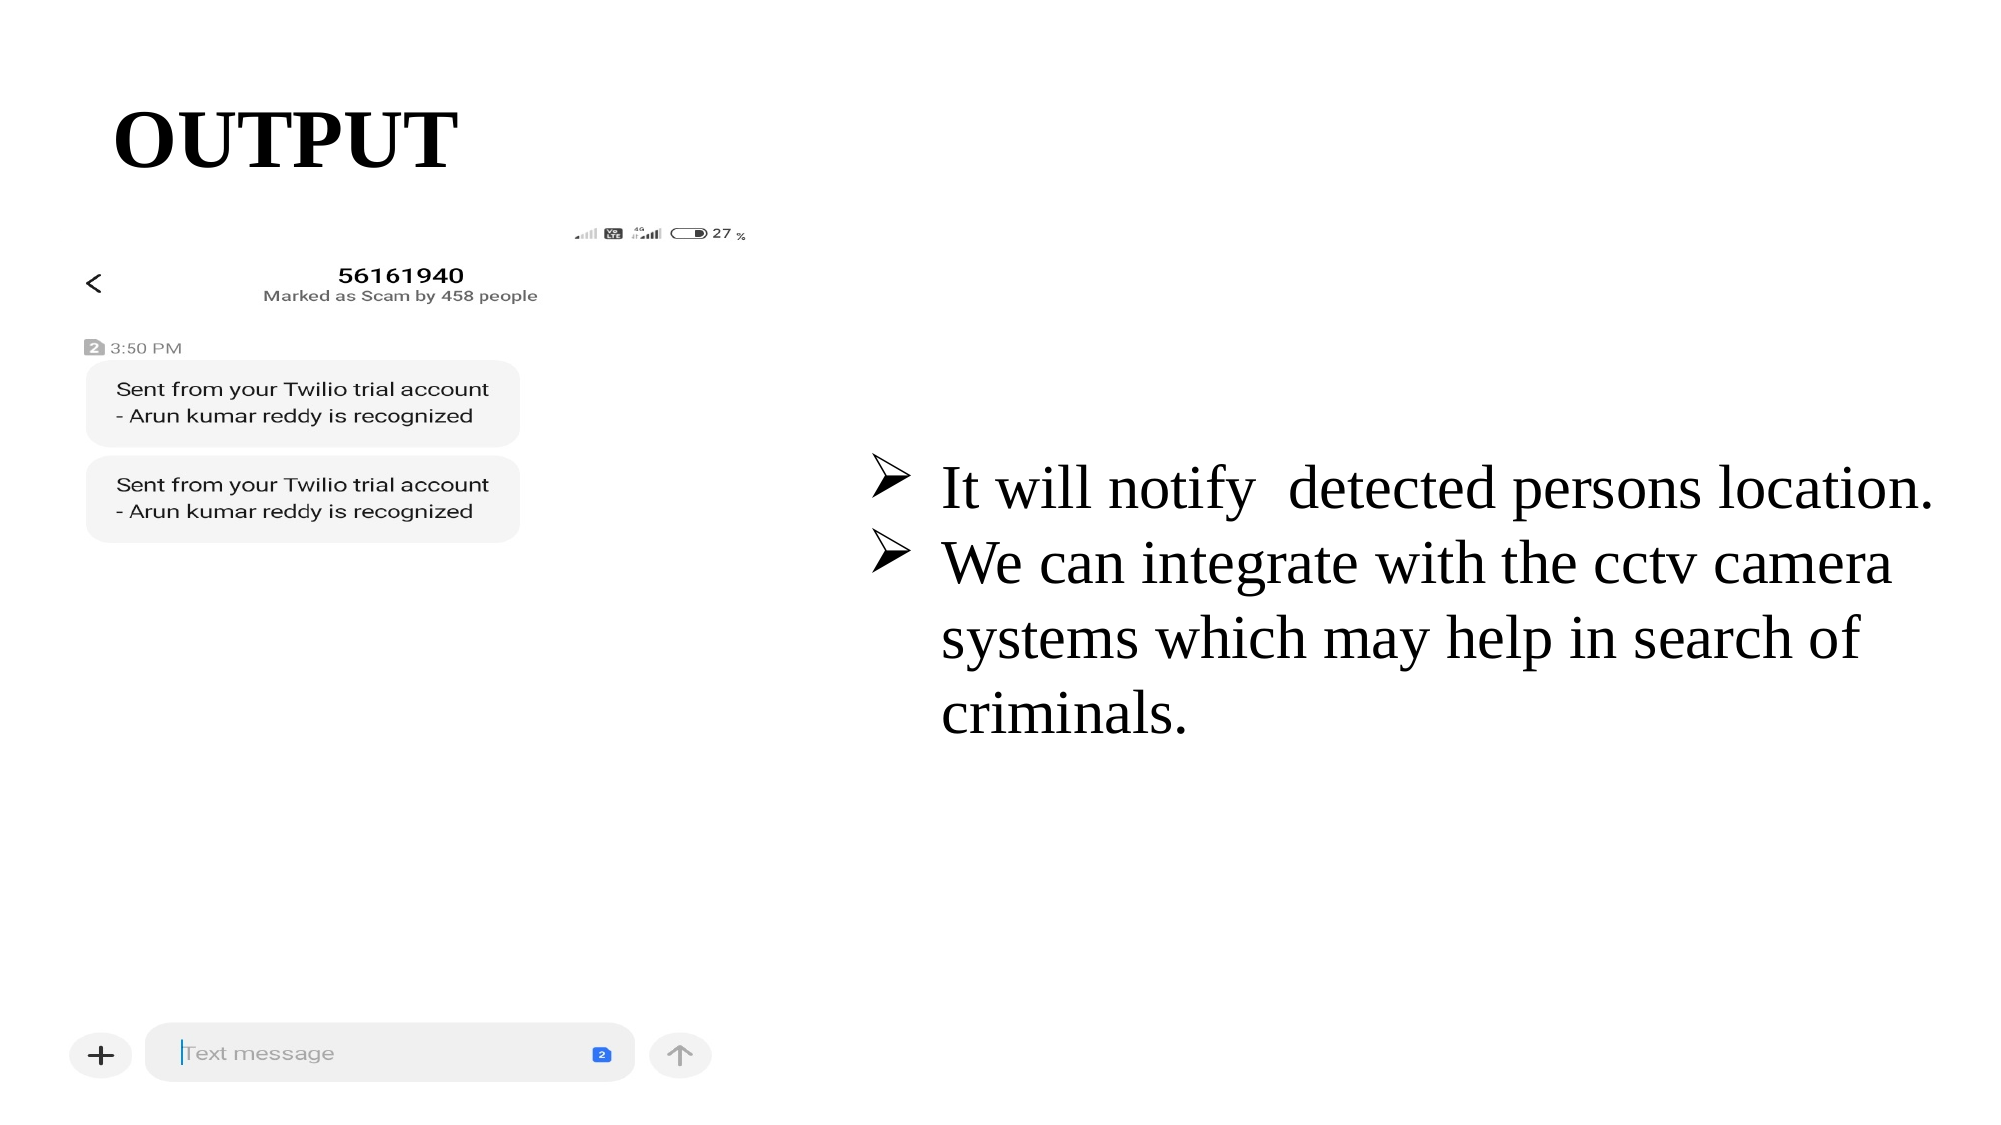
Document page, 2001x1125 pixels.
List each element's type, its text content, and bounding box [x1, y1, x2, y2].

text_box It will notify detected persons location. We can integrate with the cctv camera systems which may help in search of criminals. [852, 438, 1983, 754]
text_box OUTPUT [97, 77, 655, 192]
picture [44, 213, 746, 1091]
